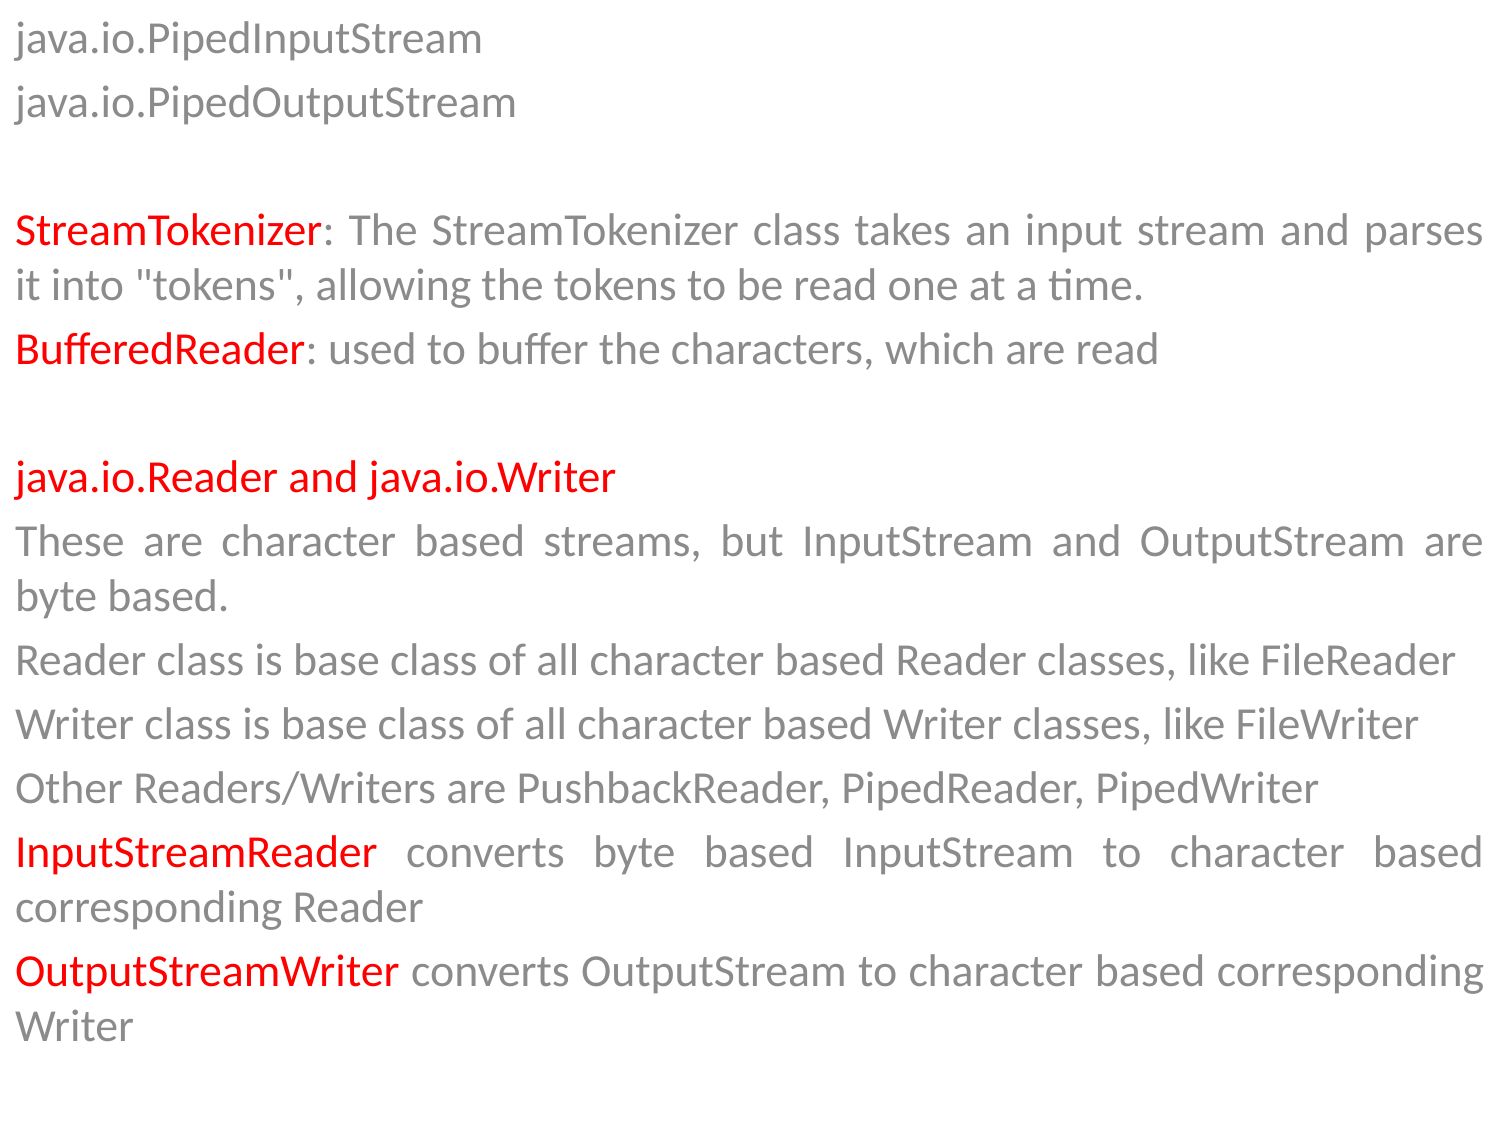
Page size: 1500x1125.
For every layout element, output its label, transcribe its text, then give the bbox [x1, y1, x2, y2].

subtitle java.io.PipedInputStream java.io.PipedOutputStream StreamTokenizer: The StreamTokenizer class takes an input stream and parses it into "tokens", allowing the tokens to be read one at a time. BufferedReader: used to buffer the characters, which are read java.io.Reader and java.io.Writer These are character based streams, but InputStream and OutputStream are byte based. Reader class is base class of all character based Reader classes, like FileReader Writer class is base class of all character based Writer classes, like FileWriter Other Readers/Writers are PushbackReader, PipedReader, PipedWriter InputStreamReader converts byte based InputStream to character based corresponding Reader OutputStreamWriter converts OutputStream to character based corresponding Writer [0, 0, 1500, 1125]
